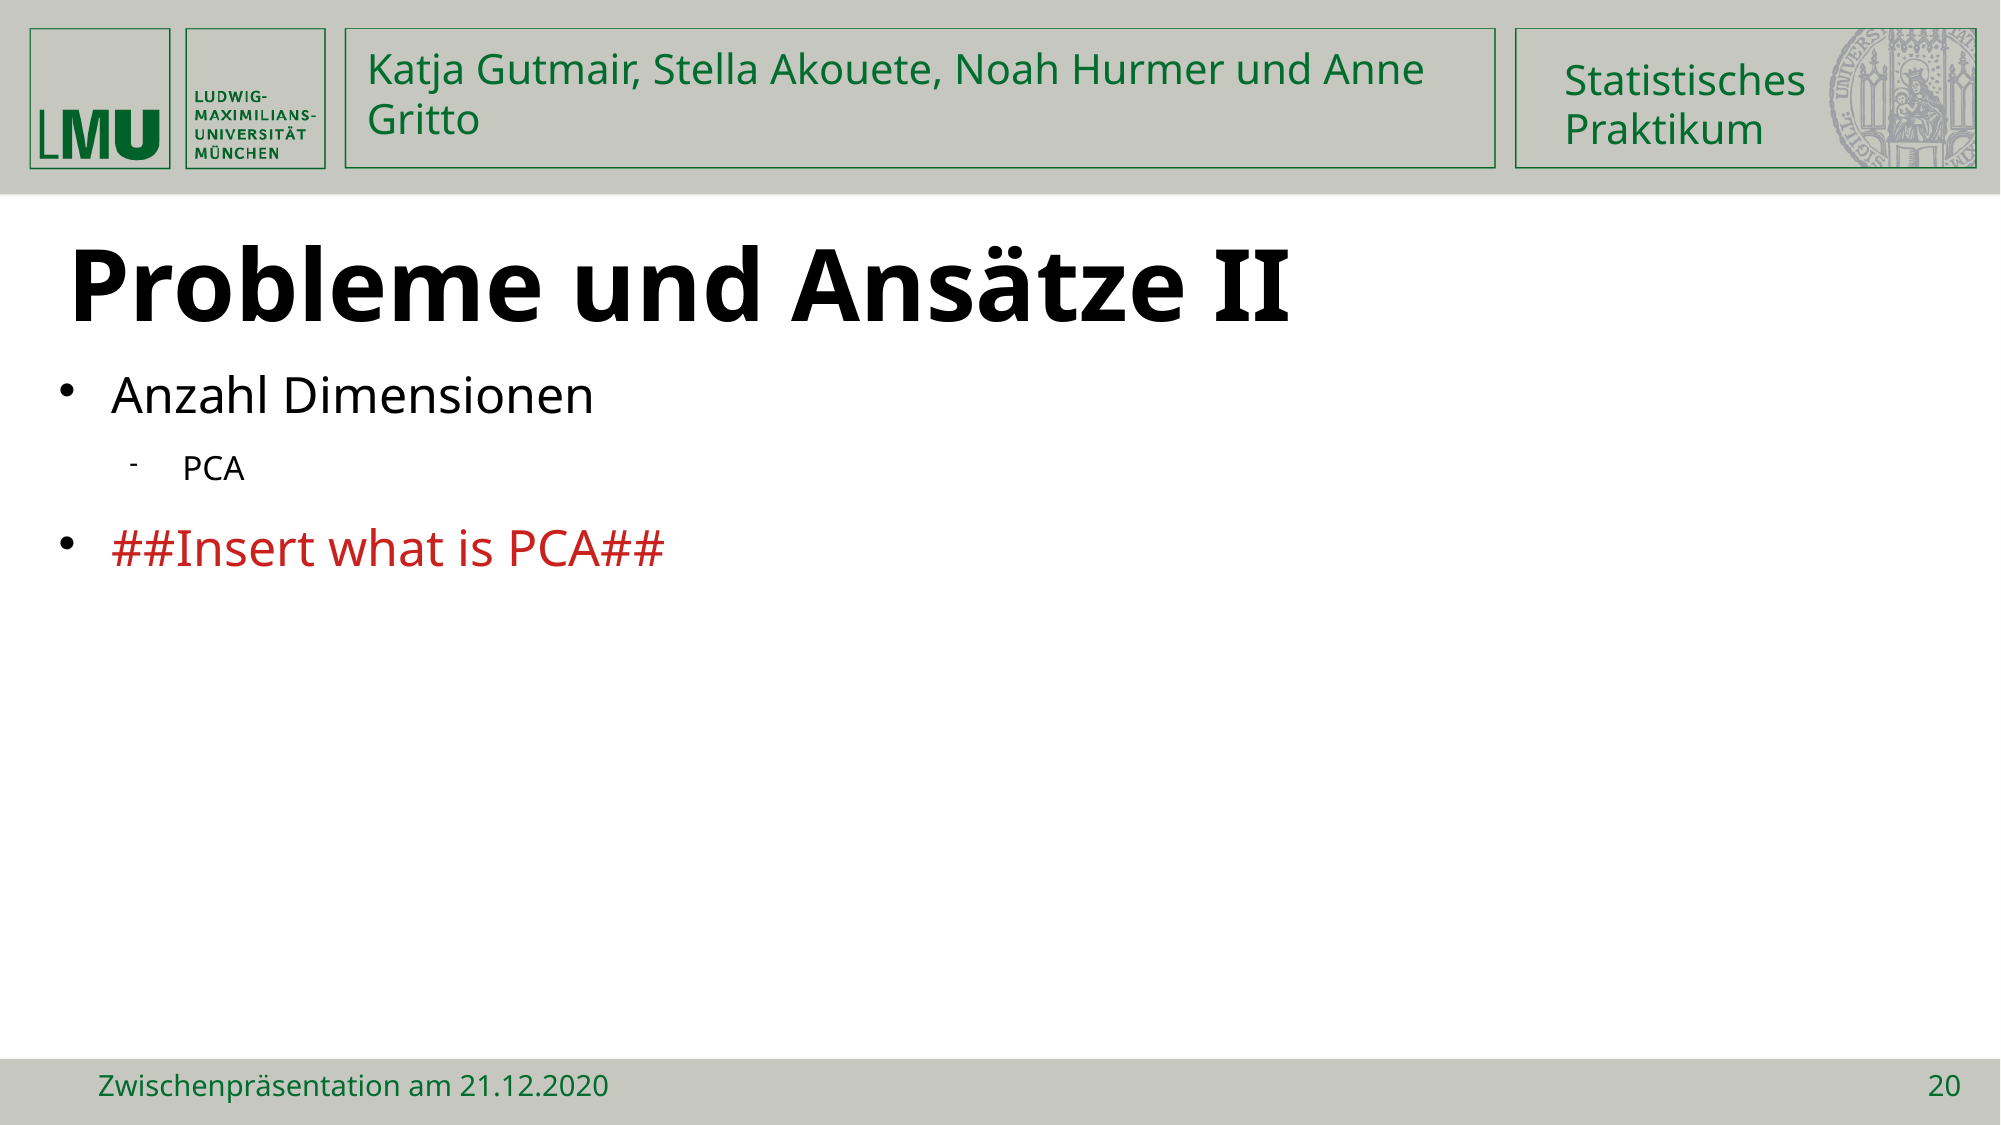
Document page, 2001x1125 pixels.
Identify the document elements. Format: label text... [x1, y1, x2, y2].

text_box Probleme und Ansätze II [52, 213, 1948, 339]
text_box Anzahl Dimensionen PCA ##Insert what is PCA## [26, 355, 1922, 982]
text_box [1525, 30, 1821, 161]
picture [0, 0, 2001, 1125]
text_box Statistisches Praktikum [1549, 46, 1833, 161]
text_box Katja Gutmair, Stella Akouete, Noah Hurmer und Anne Gritto [352, 74, 1463, 150]
text_box 20 [1803, 1059, 1977, 1108]
text_box Zwischenpräsentation am 21.12.2020 [83, 1059, 1775, 1108]
